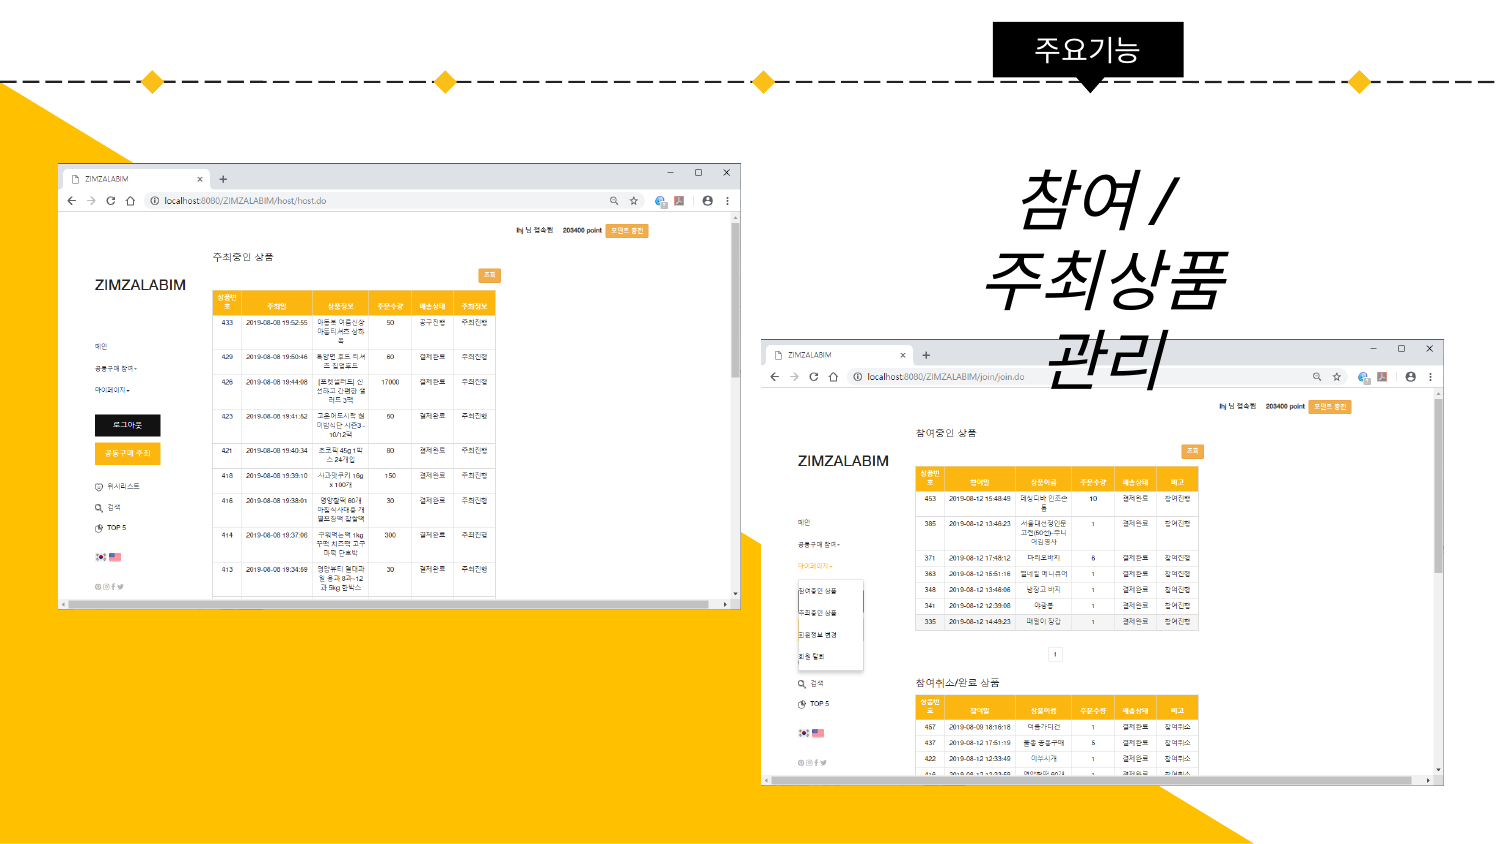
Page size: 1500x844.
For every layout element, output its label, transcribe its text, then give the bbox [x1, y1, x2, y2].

text_box [438, 90, 453, 96]
text_box [1346, 68, 1373, 80]
text_box [756, 90, 771, 96]
text_box [145, 90, 160, 96]
text_box 주요기능 [991, 20, 1186, 79]
text_box [139, 68, 165, 80]
picture [58, 163, 741, 610]
text_box 참여/주최상품 관리 [878, 151, 1325, 338]
text_box [432, 68, 458, 80]
text_box [1352, 90, 1367, 96]
picture [761, 339, 1444, 786]
text_box [1084, 90, 1097, 96]
text_box [0, 89, 1256, 844]
text_box [750, 68, 777, 80]
